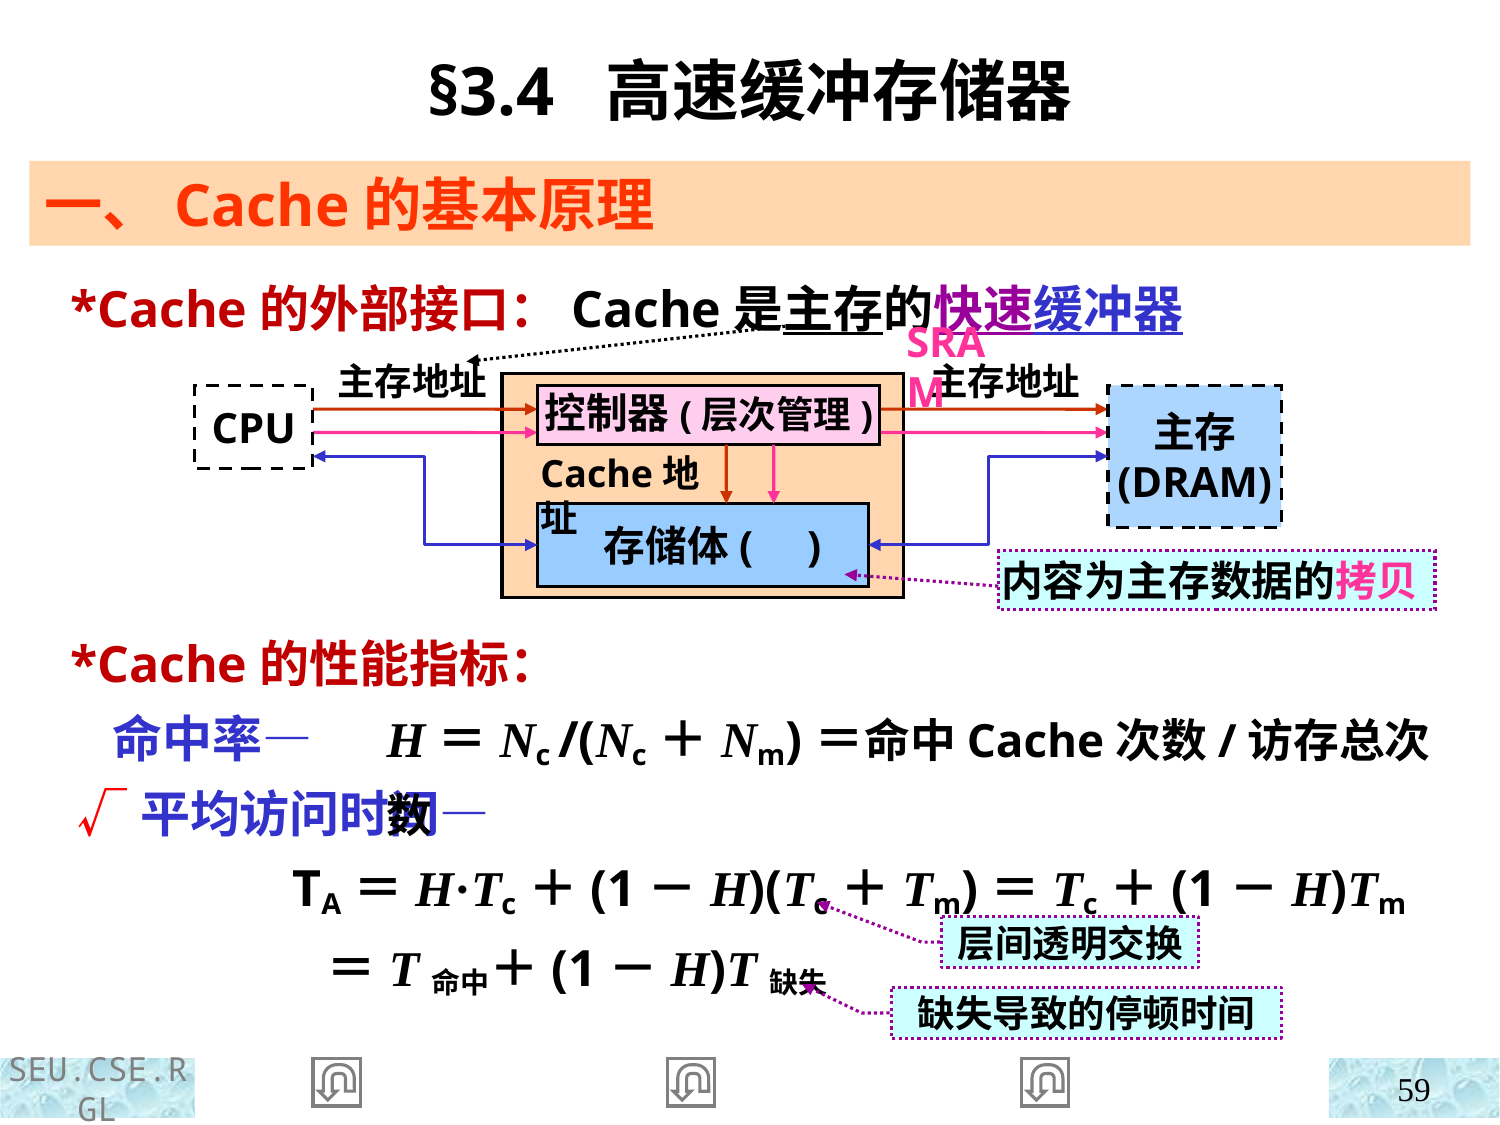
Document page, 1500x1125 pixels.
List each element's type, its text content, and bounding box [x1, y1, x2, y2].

text_box *Cache的性能指标： 命中率— √平均访问时间— [29, 609, 597, 850]
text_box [844, 550, 1436, 610]
text_box *Cache的外部接口：Cache是主存的快速缓冲器 [29, 255, 1471, 346]
slide_number 59 [1328, 1058, 1500, 1118]
text_box [667, 1058, 715, 1107]
text_box SRAM [903, 314, 1022, 354]
text_box 缺失导致的停顿时间 [891, 987, 1282, 1039]
text_box 缺失导致的停顿时间 [801, 983, 821, 996]
text_box 有单向、双向2种方式，引脚数分别为2w、w 都是单向，引脚数为log2(S/w)＝n [0, 1058, 195, 1118]
text_box H＝Nc /(Nc＋Nm)＝命中Cache次数/访存总次数 [371, 684, 1471, 832]
text_box TA＝H·Tc＋(1－H)(Tc＋Tm)＝Tc＋(1－H)Tm ＝T命中＋(1－H)T缺失 [277, 832, 1471, 1008]
text_box §3.4 高速缓冲存储器 [137, 41, 1363, 136]
text_box [1021, 1058, 1069, 1107]
text_box [313, 1058, 361, 1106]
text_box 层间透明交换 [939, 916, 1199, 968]
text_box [194, 356, 1282, 599]
text_box 层间透明交换 [816, 900, 831, 913]
text_box 一、Cache的基本原理 [29, 160, 1471, 246]
